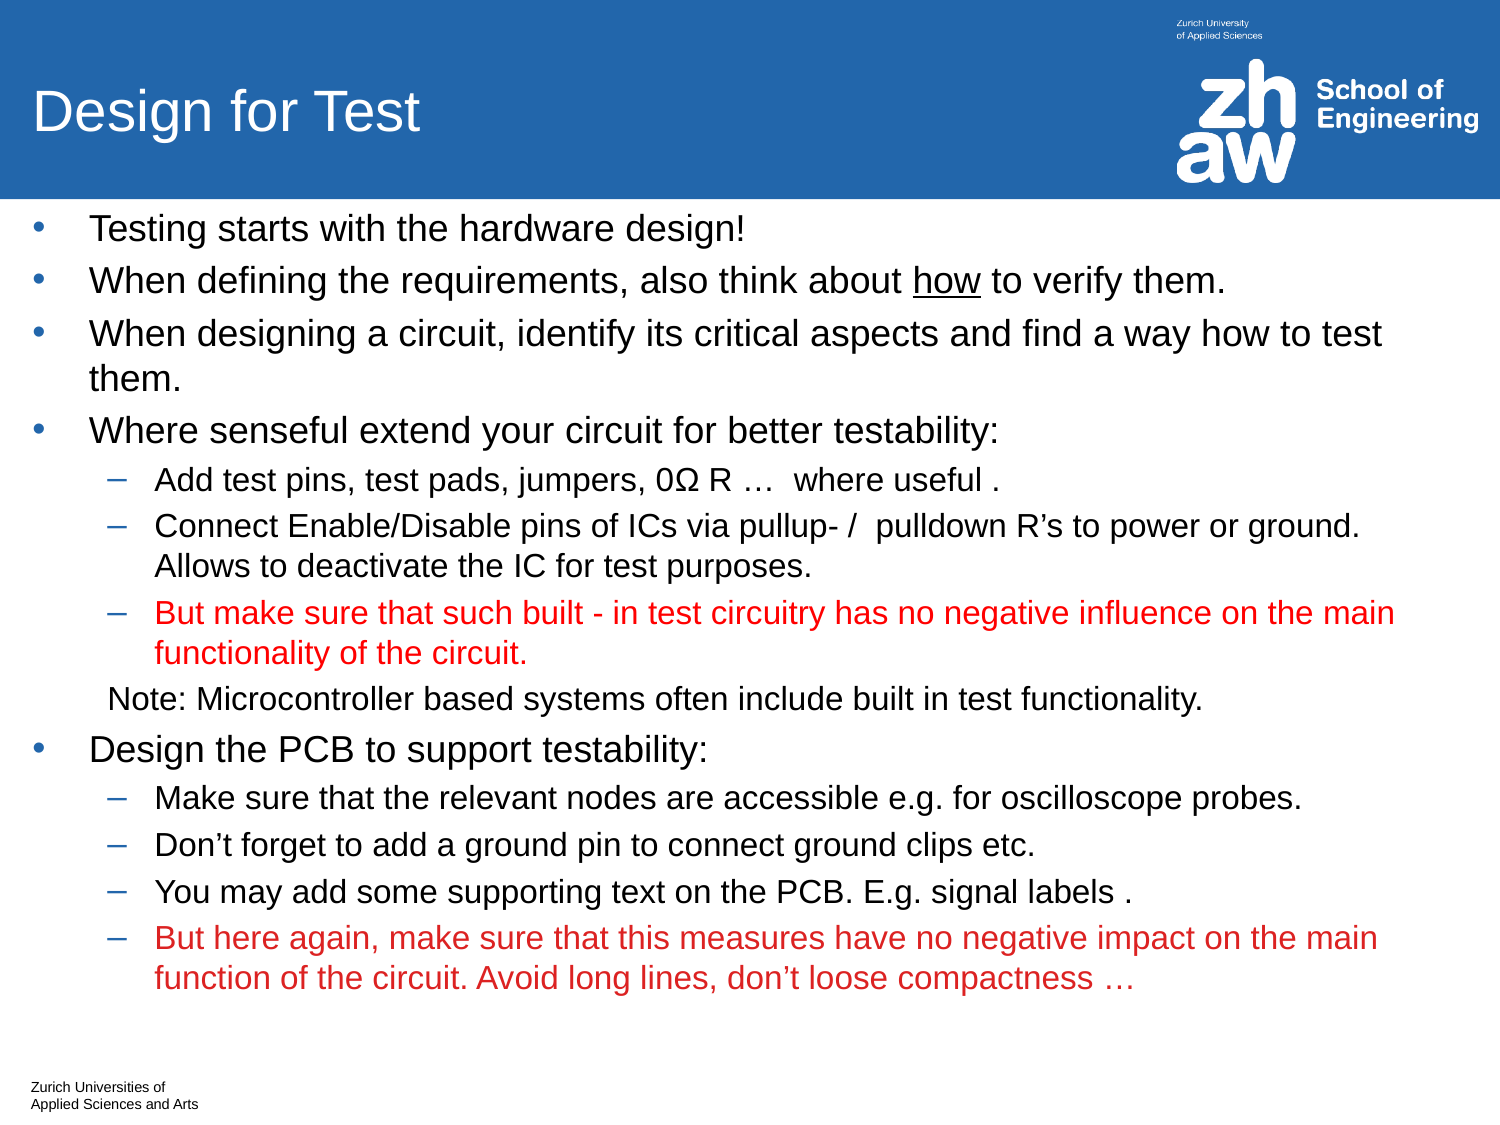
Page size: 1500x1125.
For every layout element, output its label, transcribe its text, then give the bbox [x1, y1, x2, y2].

text_box Testing starts with the hardware design! When defining the requirements, also think about how to verify them. When designing a circuit, identify its critical aspects and find a way how to test them. Where senseful extend your circuit for better testability: Add test pins, test pads, jumpers, 0Ω R … where useful . Connect Enable/Disable pins of ICs via pullup- / pulldown R’s to power or ground. Allows to deactivate the IC for test purposes. But make sure that such built - in test circuitry has no negative influence on the main functionality of the circuit. Note: Microcontroller based systems often include built in test functionality. Design the PCB to support testability: Make sure that the relevant nodes are accessible e.g. for oscilloscope probes. Don’t forget to add a ground pin to connect ground clips etc. You may add some supporting text on the PCB. E.g. signal labels . But here again, make sure that this measures have no negative impact on the main function of the circuit. Avoid long lines, don’t loose compactness … [17, 196, 1500, 1078]
title Design for Test [17, 31, 1158, 185]
picture [1176, 19, 1478, 183]
